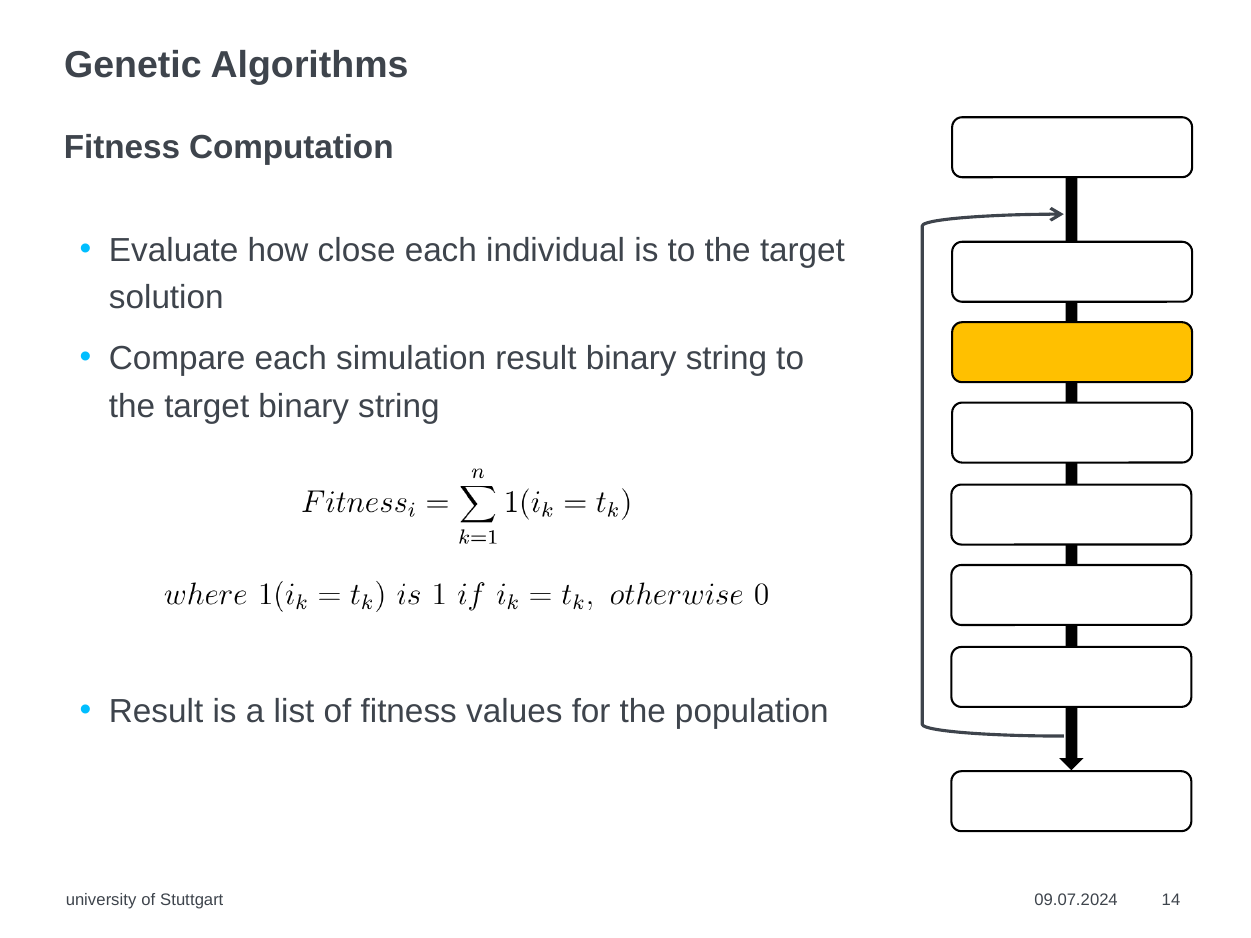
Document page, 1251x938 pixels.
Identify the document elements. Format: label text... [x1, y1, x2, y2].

text_box [1064, 483, 1193, 546]
text_box [1065, 303, 1078, 321]
slide_number 14 [1161, 888, 1198, 909]
text_box [1065, 384, 1078, 401]
footer university of Stuttgart [65, 888, 893, 909]
text_box Evaluate how close each individual is to the target solution Compare each simulation result binary string to the target binary string Result is a list of fitness values for the population [79, 219, 854, 729]
text_box [1065, 464, 1078, 483]
text_box [1064, 321, 1194, 384]
text_box [950, 770, 1193, 833]
text_box [1064, 401, 1194, 464]
text_box [922, 206, 1064, 737]
text_box [1065, 179, 1078, 240]
text_box [1064, 563, 1193, 626]
text_box [1064, 645, 1193, 708]
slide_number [1034, 888, 1133, 909]
list Fitness Computation [63, 117, 1186, 163]
picture [157, 445, 777, 625]
text_box [1059, 708, 1084, 770]
text_box [1065, 546, 1078, 563]
text_box [951, 116, 1194, 179]
text_box [1065, 626, 1078, 645]
text_box [1064, 240, 1194, 303]
title Genetic Algorithms [64, 44, 1186, 91]
